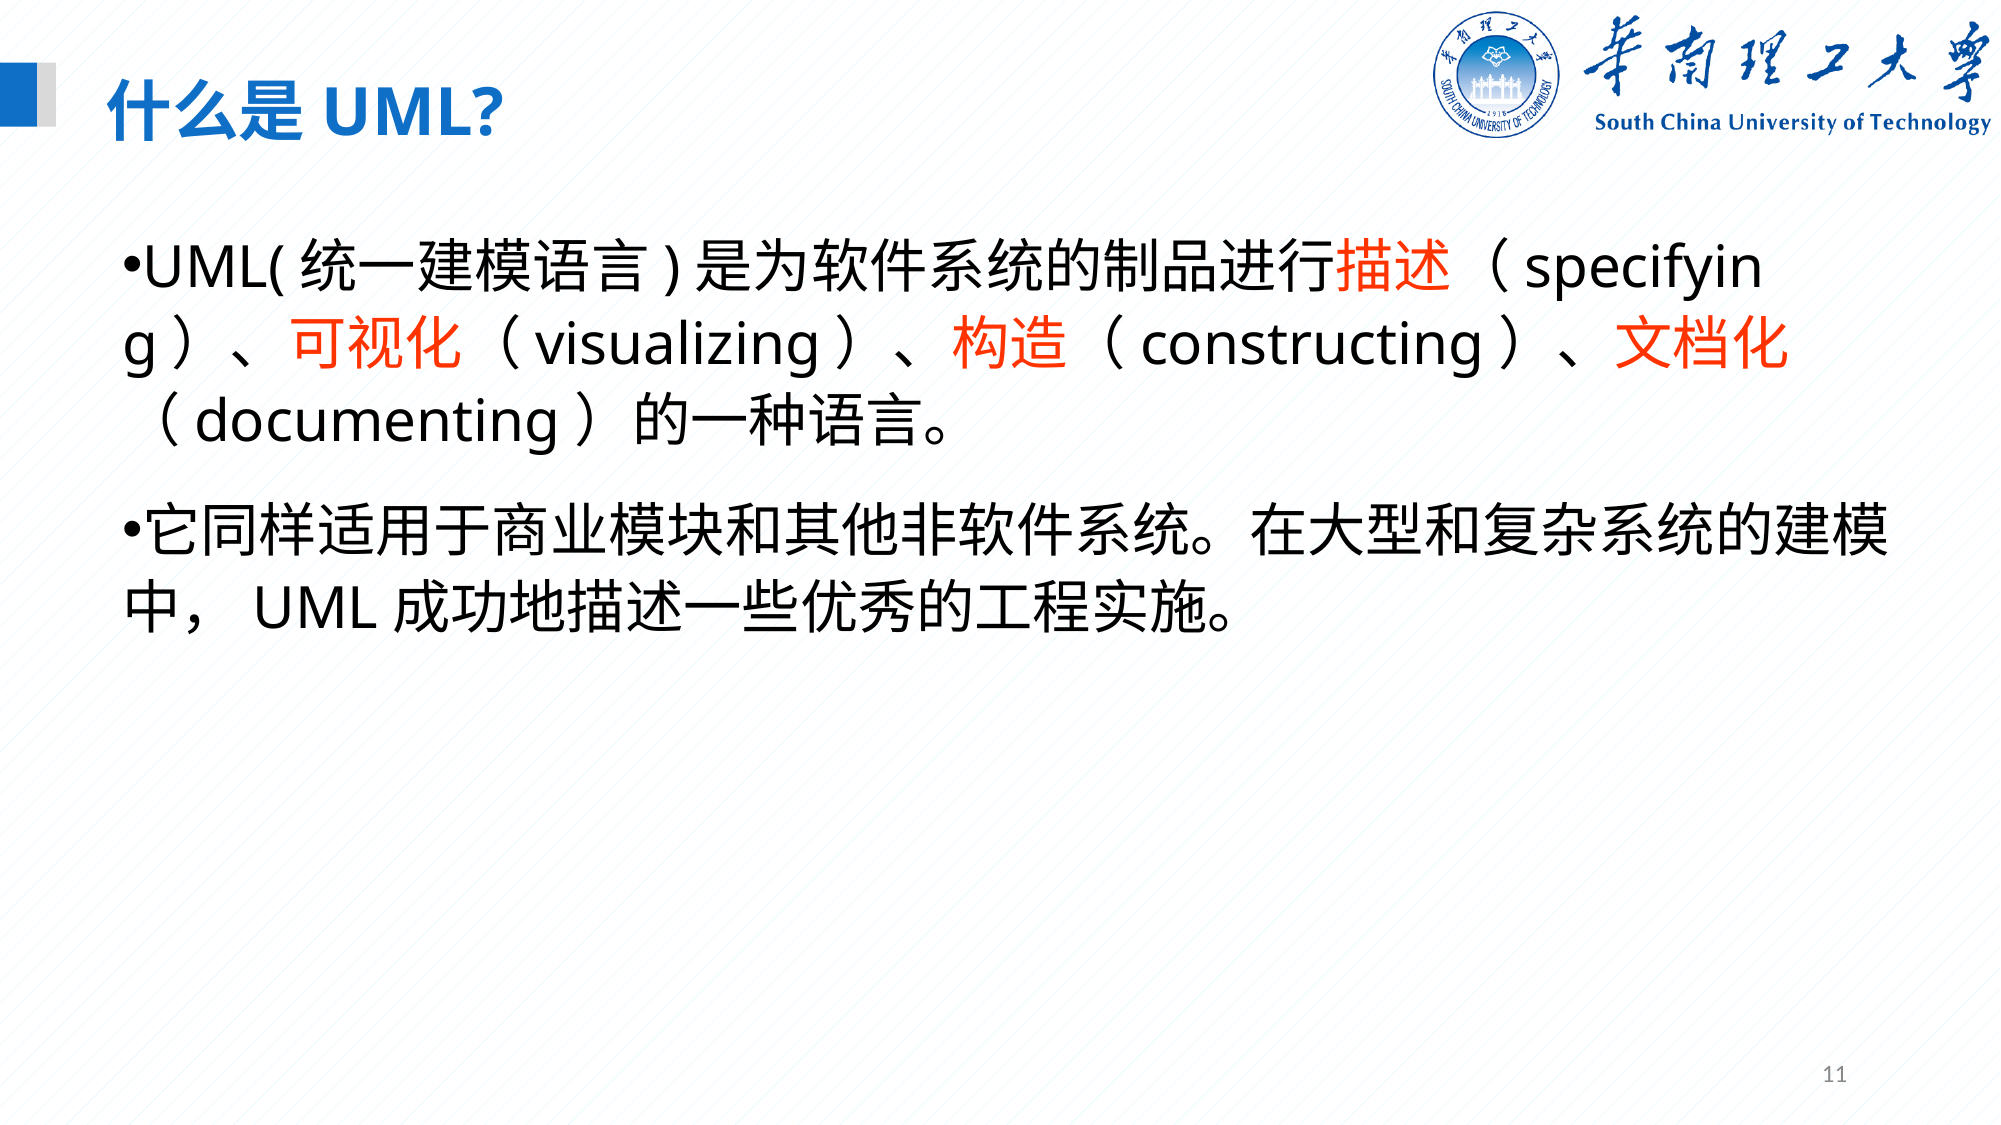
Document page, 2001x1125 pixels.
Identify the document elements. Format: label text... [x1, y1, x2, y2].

slide_number 11 [1412, 1042, 1863, 1103]
picture [1433, 11, 1991, 138]
text_box 什么是UML? [90, 61, 1265, 157]
list UML(统一建模语言)是为软件系统的制品进行描述（specifying）、可视化（visualizing）、构造（constructing）、文档化（documenting）的一种语言。 它同样适用于商业模块和其他非软件系统。在大型和复杂系统的建模中，UML成功地描述一些优秀的工程实施。 [106, 214, 1942, 976]
